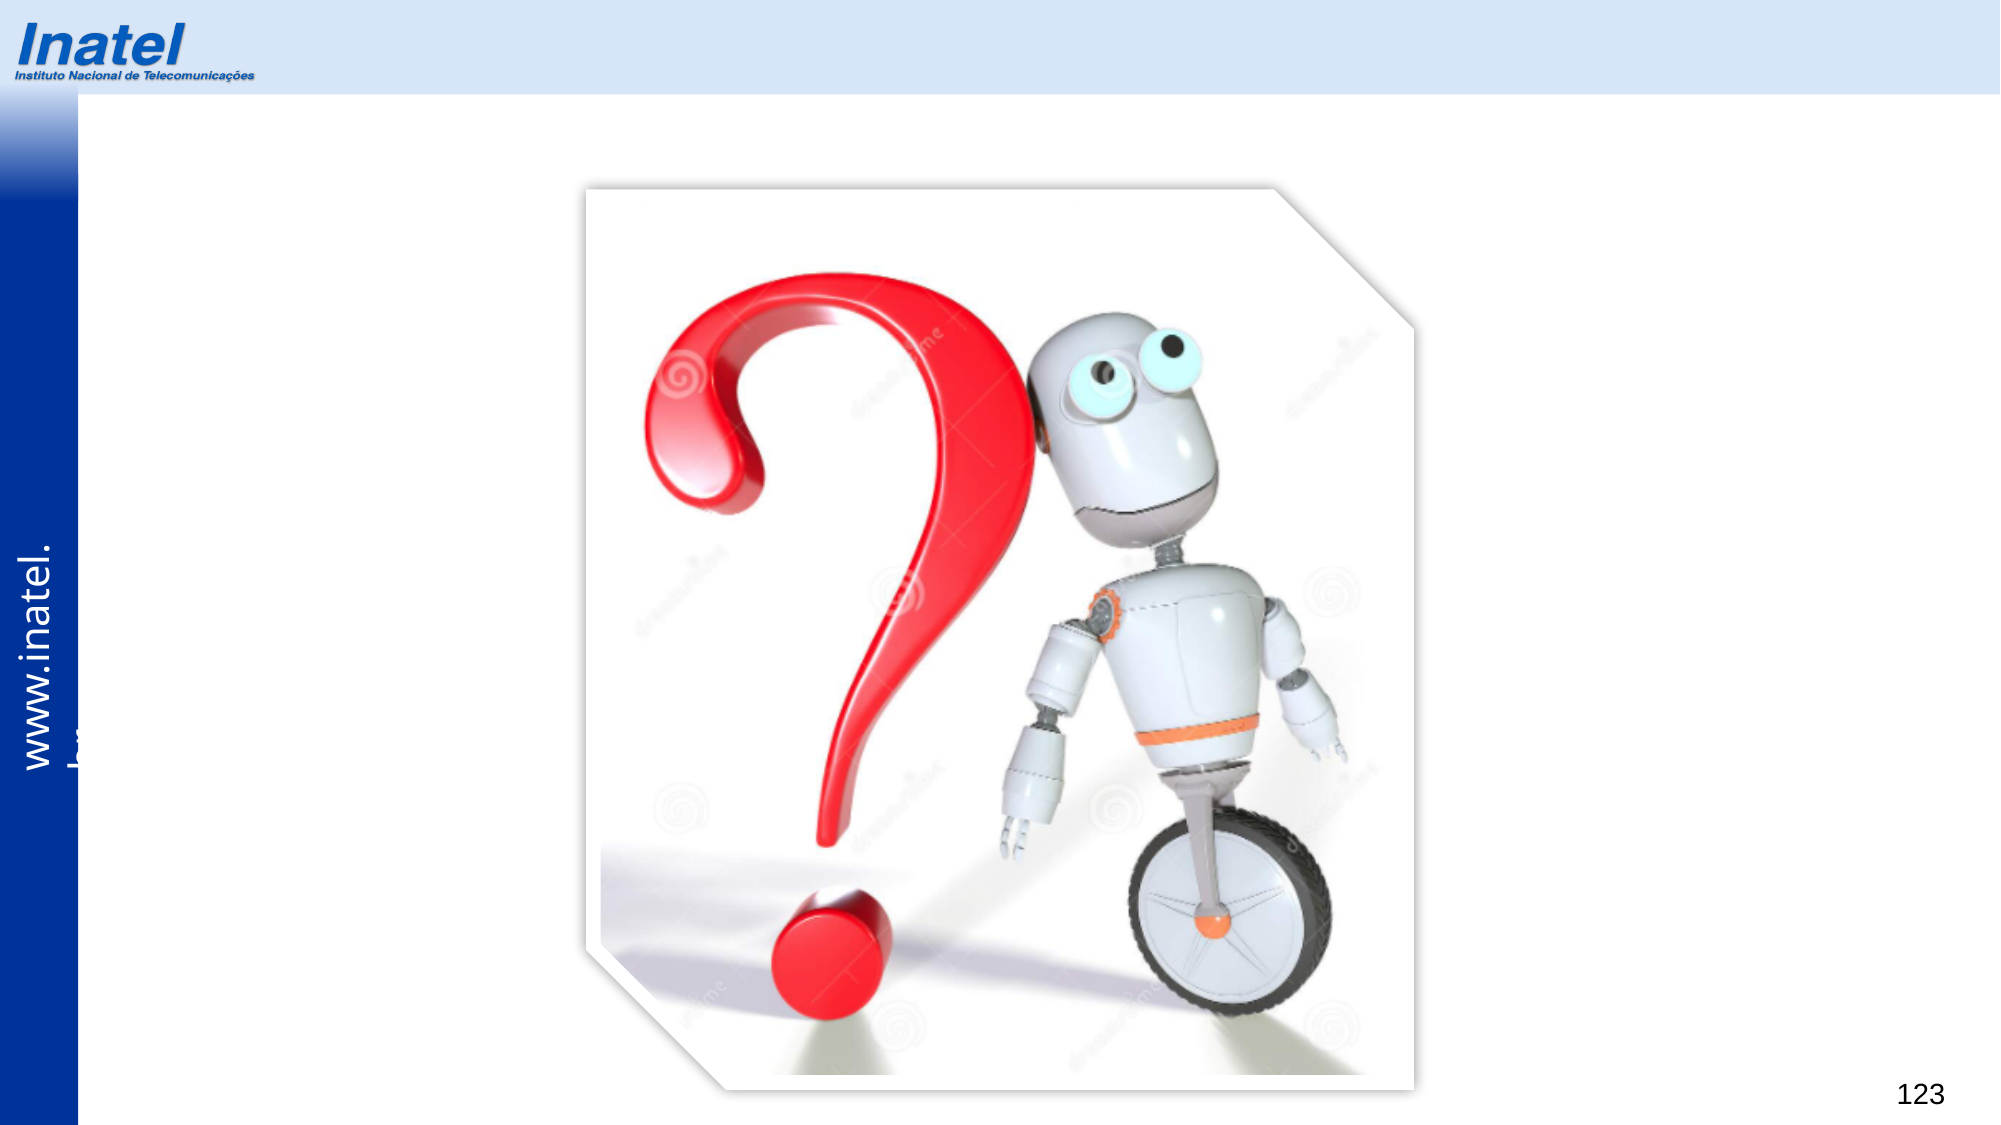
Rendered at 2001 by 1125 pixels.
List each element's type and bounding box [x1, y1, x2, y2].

picture [12, 20, 258, 85]
picture [593, 196, 1407, 1083]
